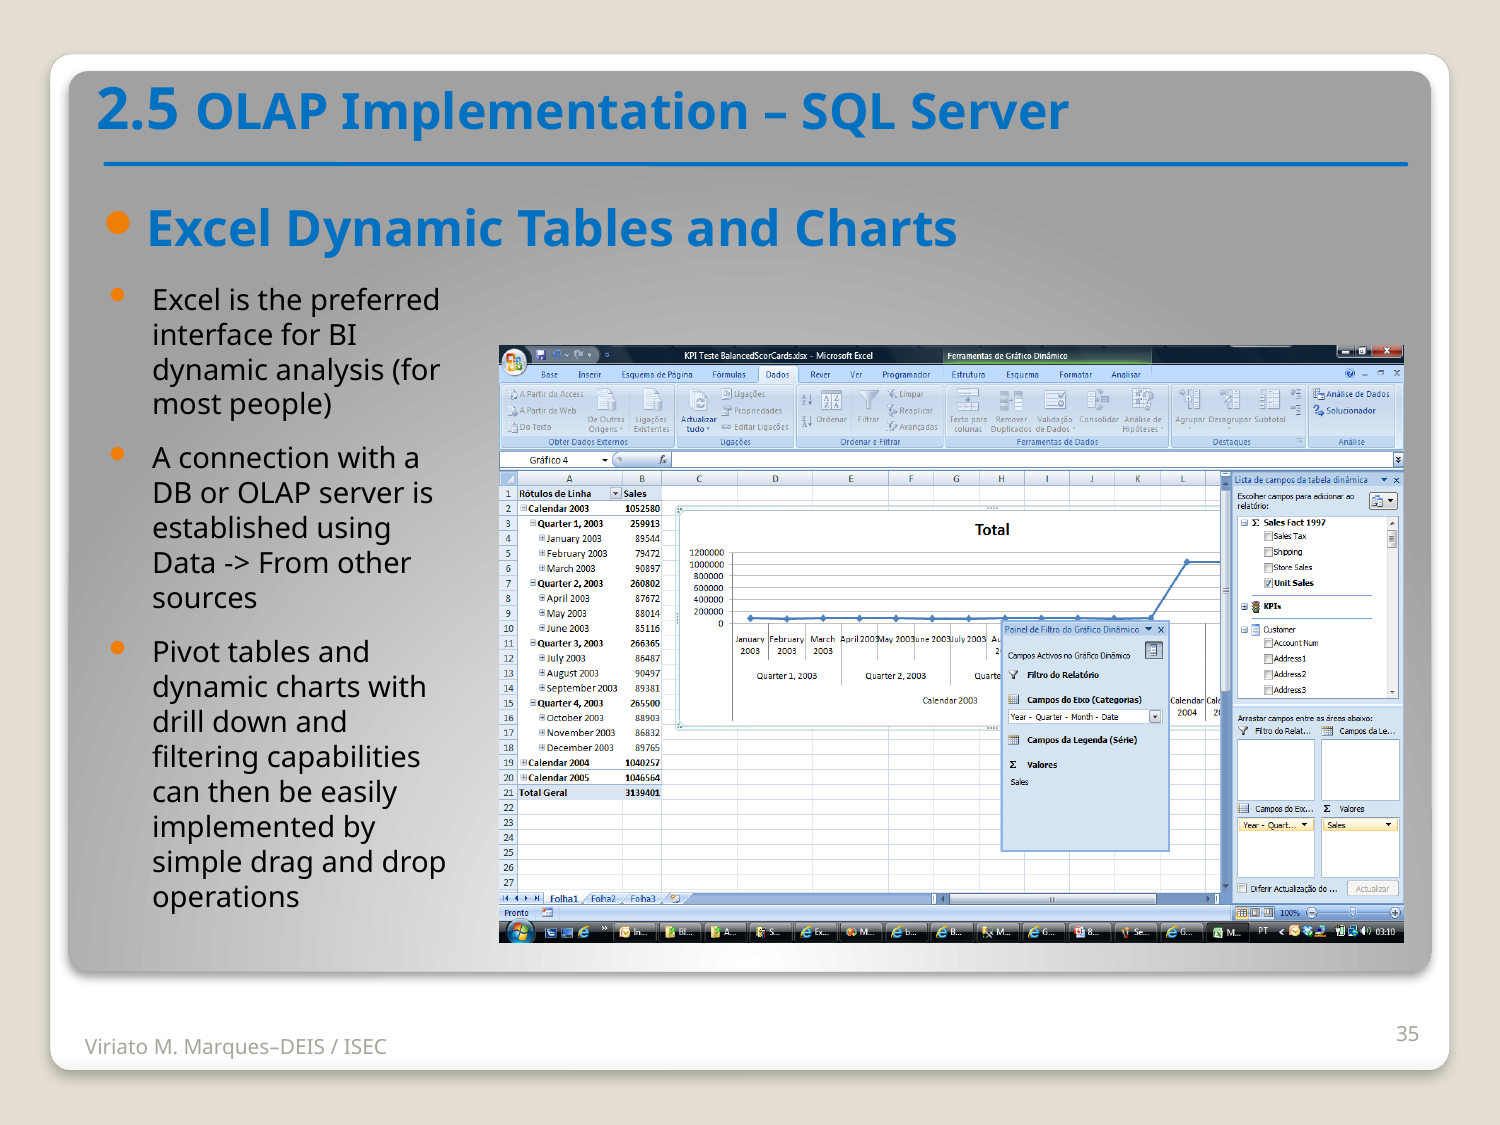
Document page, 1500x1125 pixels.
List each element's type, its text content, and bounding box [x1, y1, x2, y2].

text_box 2.5 OLAP Implementation – SQL Server [82, 66, 1393, 149]
text_box Excel is the preferred interface for BI dynamic analysis (for most people) A connection with a DB or OLAP server is established using Data -> From other sources Pivot tables and dynamic charts with drill down and filtering capabilities can then be easily implemented by simple drag and drop operations [93, 273, 472, 963]
text_box Excel Dynamic Tables and Charts [88, 196, 1400, 265]
picture [499, 345, 1404, 943]
slide_number 35 [1359, 996, 1435, 1056]
footer Viriato M. Marques–DEIS / ISEC [70, 1006, 692, 1067]
